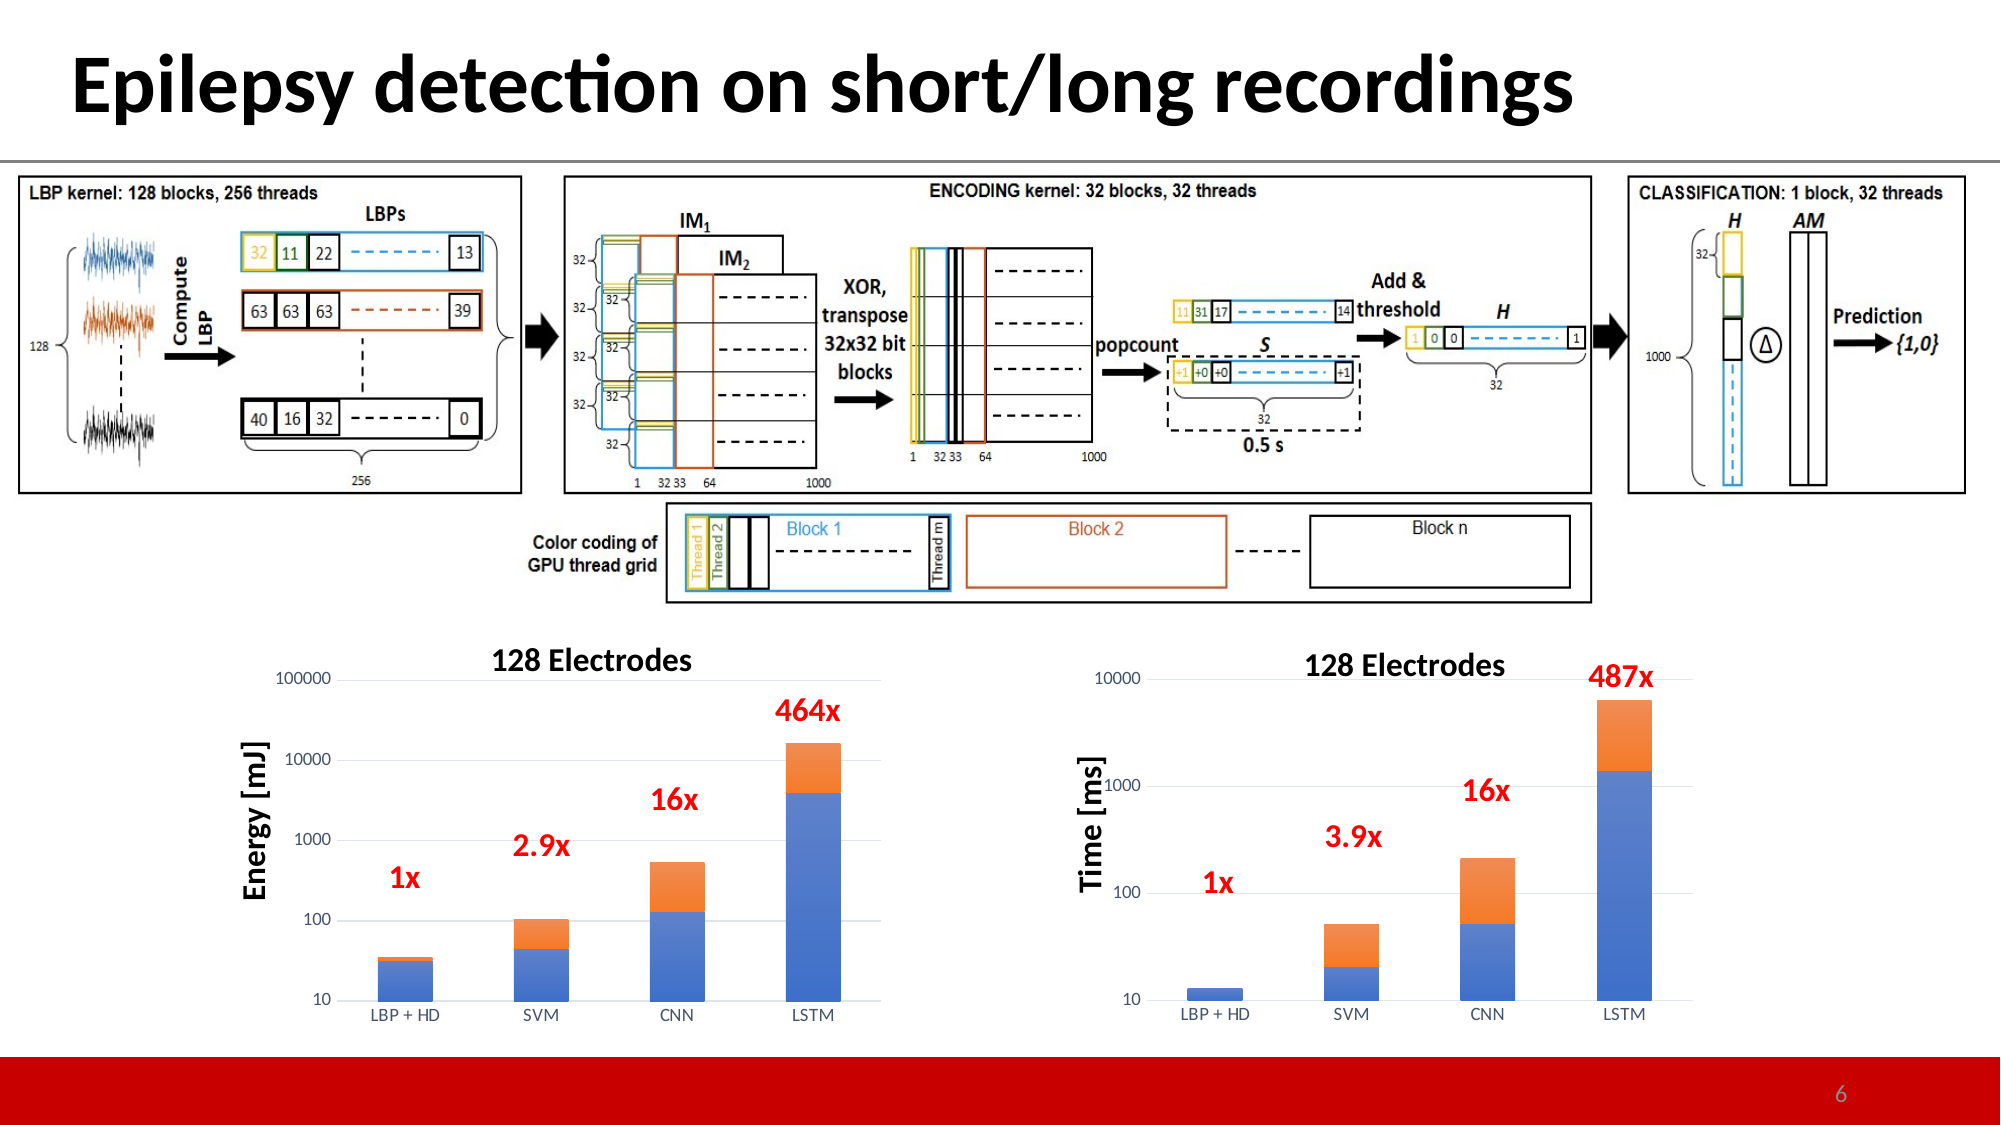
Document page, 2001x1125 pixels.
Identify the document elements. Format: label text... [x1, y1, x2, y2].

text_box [1060, 635, 1706, 1033]
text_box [224, 630, 894, 1034]
picture [14, 162, 1966, 607]
picture [14, 155, 1966, 161]
text_box [0, 1057, 2000, 1125]
slide_number 6 [1412, 1062, 1863, 1123]
text_box Epilepsy detection on short/long recordings [56, 21, 2000, 137]
